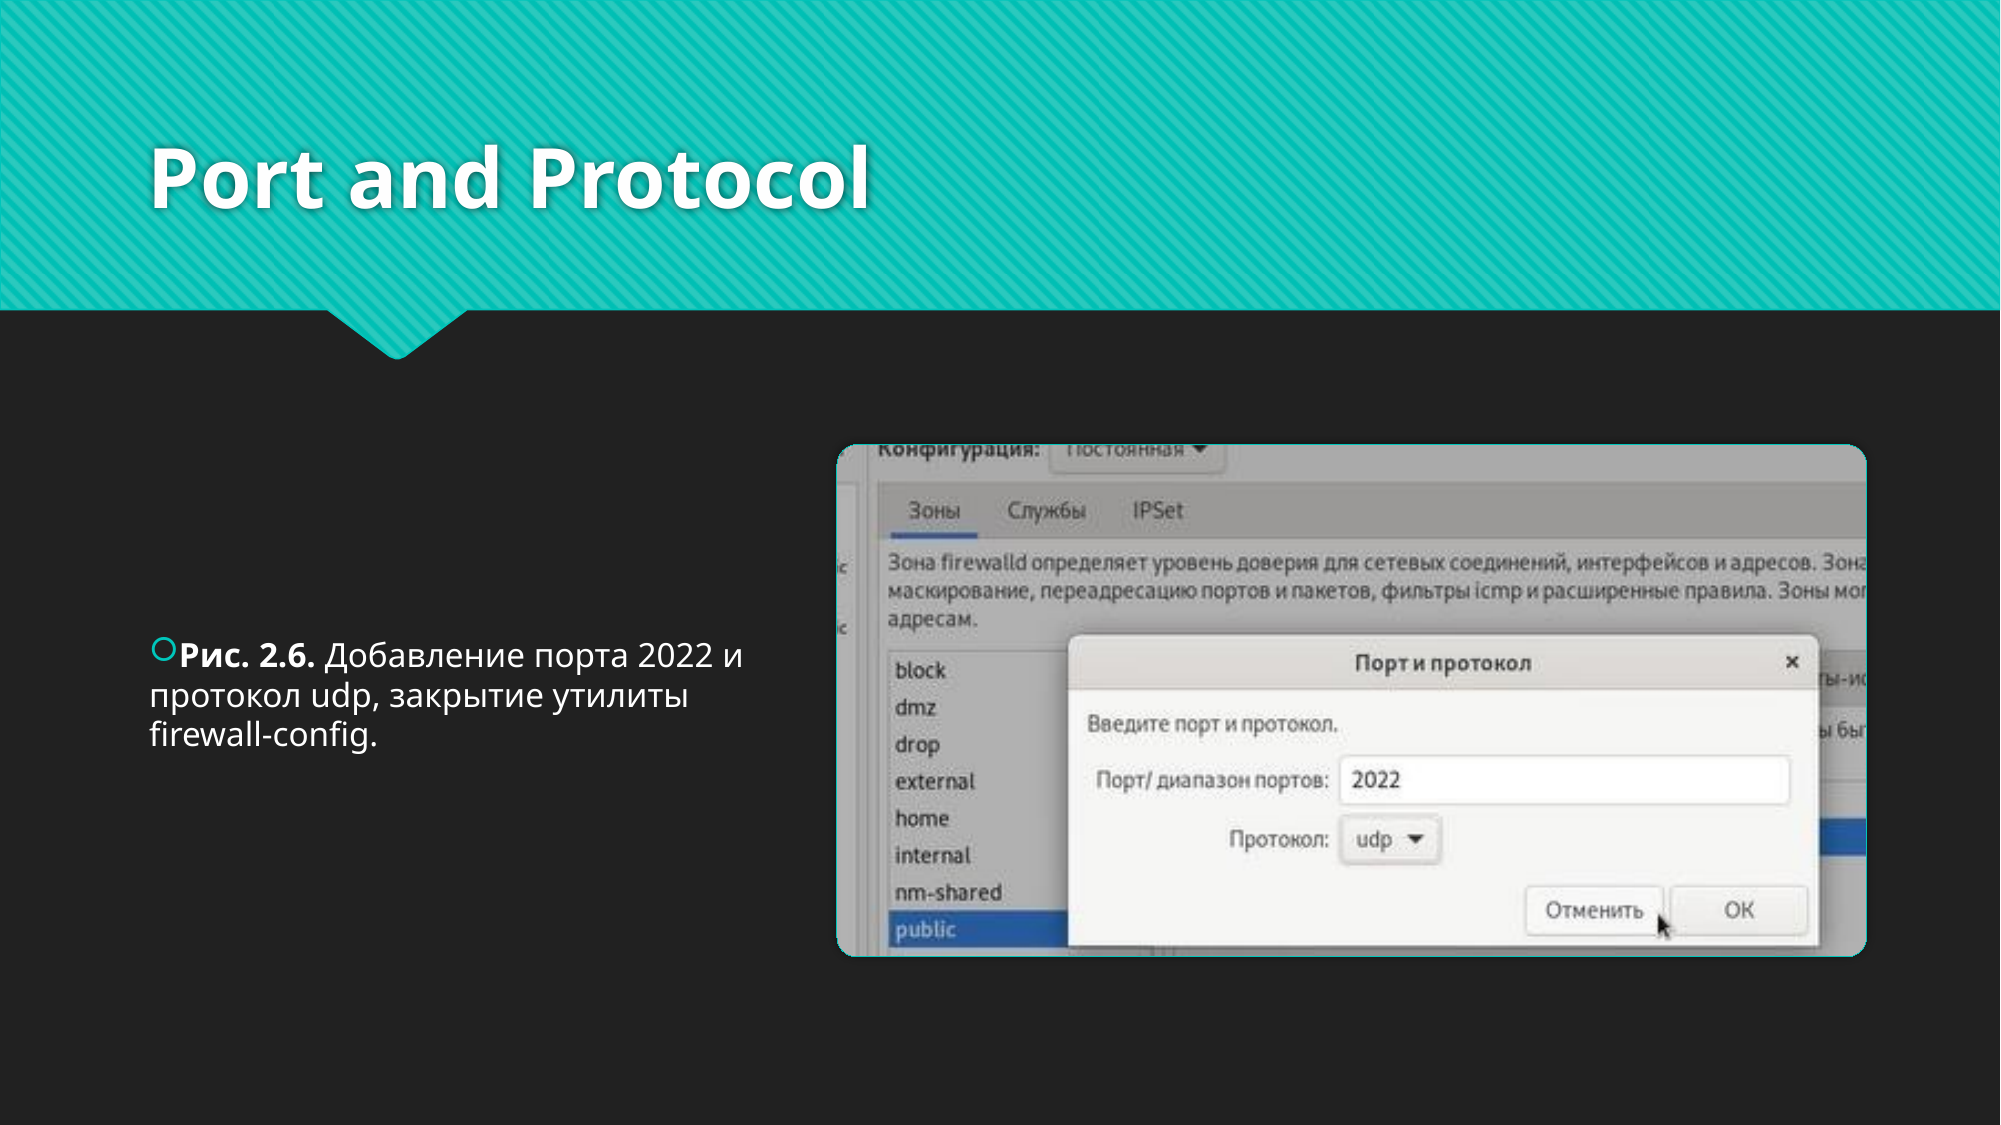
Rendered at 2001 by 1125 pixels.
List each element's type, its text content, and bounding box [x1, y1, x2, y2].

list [836, 444, 1867, 958]
title Port and Protocol [132, 73, 1868, 233]
text_box Рис. 2.6. Добавление порта 2022 и протокол udp, закрытие утилиты firewall-config. [134, 395, 764, 992]
